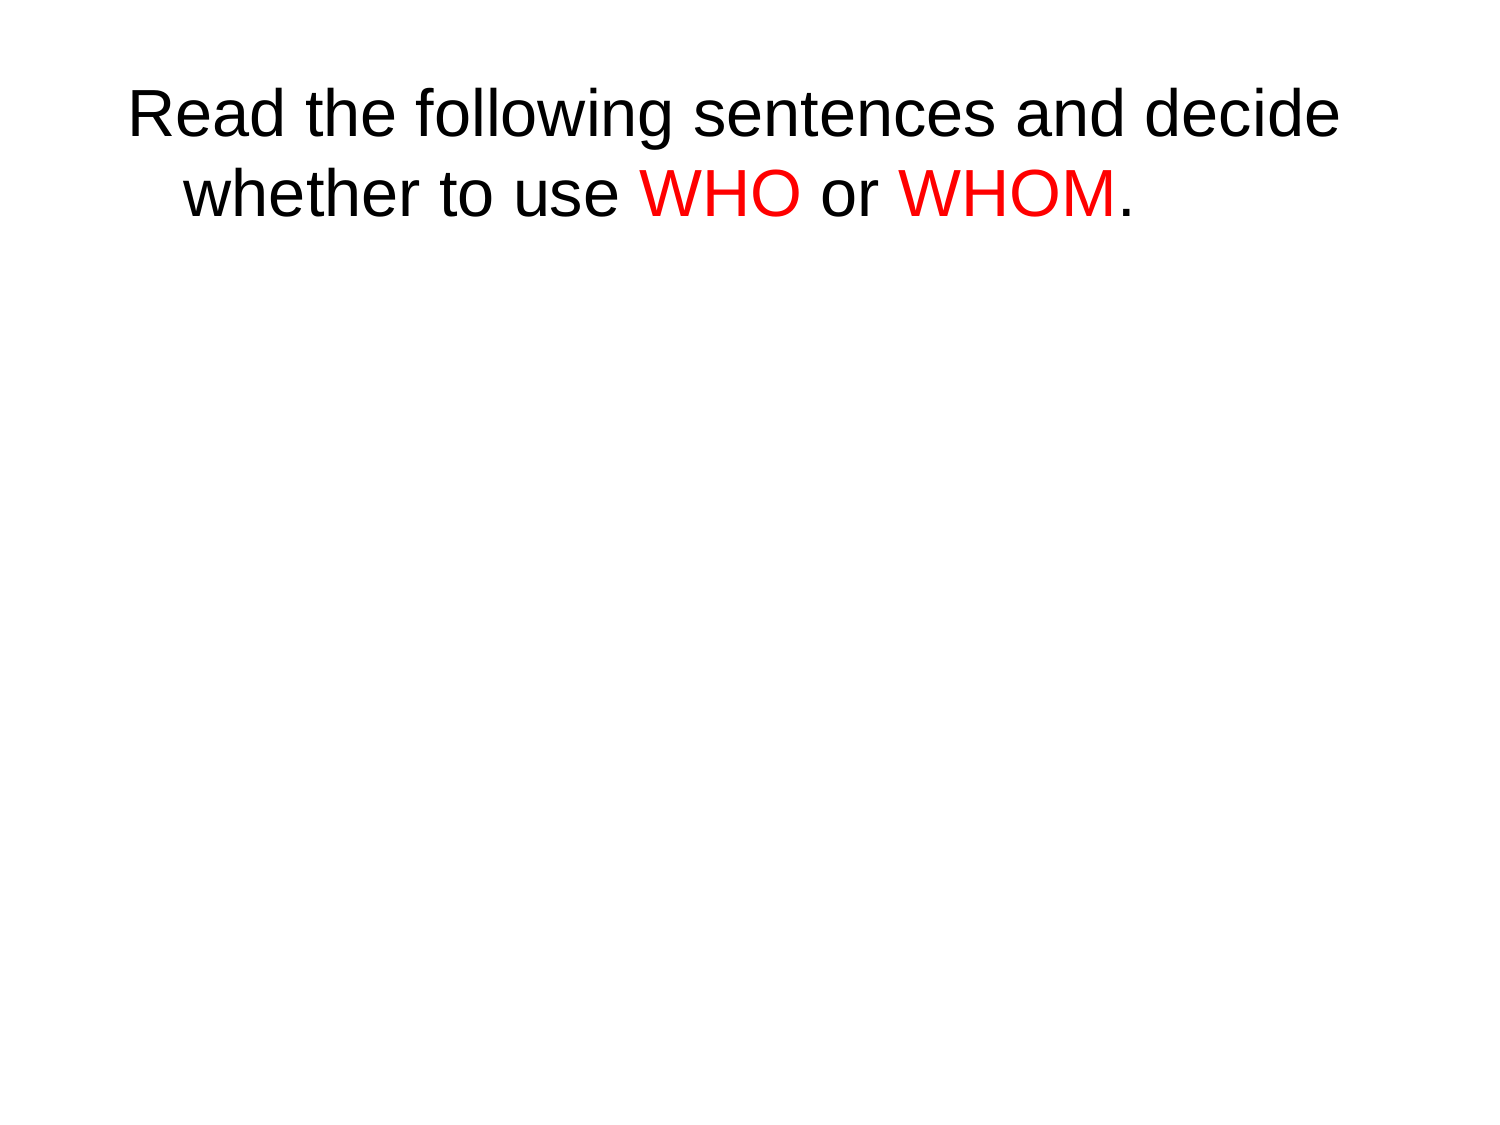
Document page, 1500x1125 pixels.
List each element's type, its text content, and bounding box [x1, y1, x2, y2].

list Read the following sentences and decide whether to use WHO or WHOM. [112, 62, 1388, 1001]
